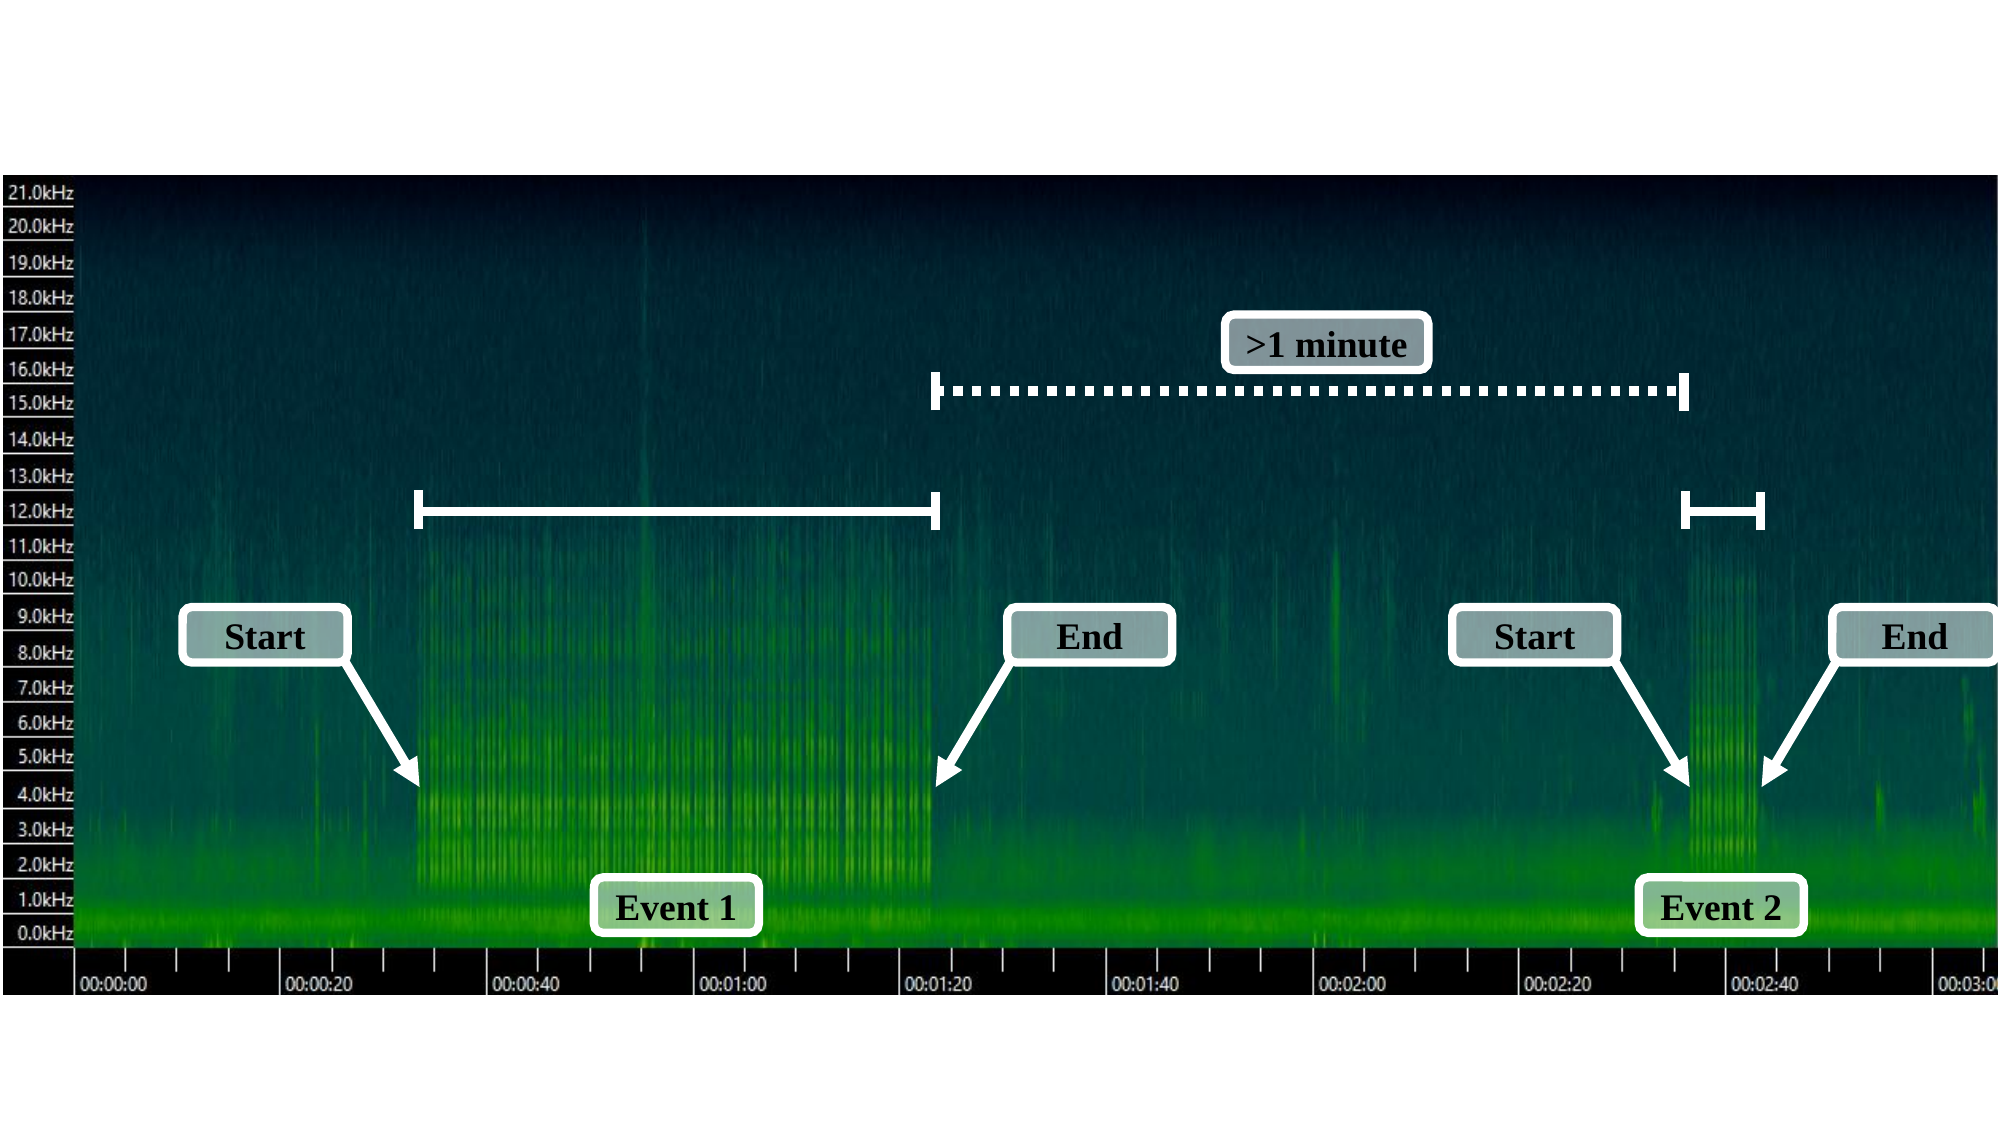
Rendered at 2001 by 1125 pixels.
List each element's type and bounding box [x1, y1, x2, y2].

text_box [344, 662, 421, 788]
text_box [1614, 662, 1691, 788]
text_box [935, 662, 1011, 788]
text_box [1761, 662, 1837, 788]
picture [1, 173, 2000, 997]
